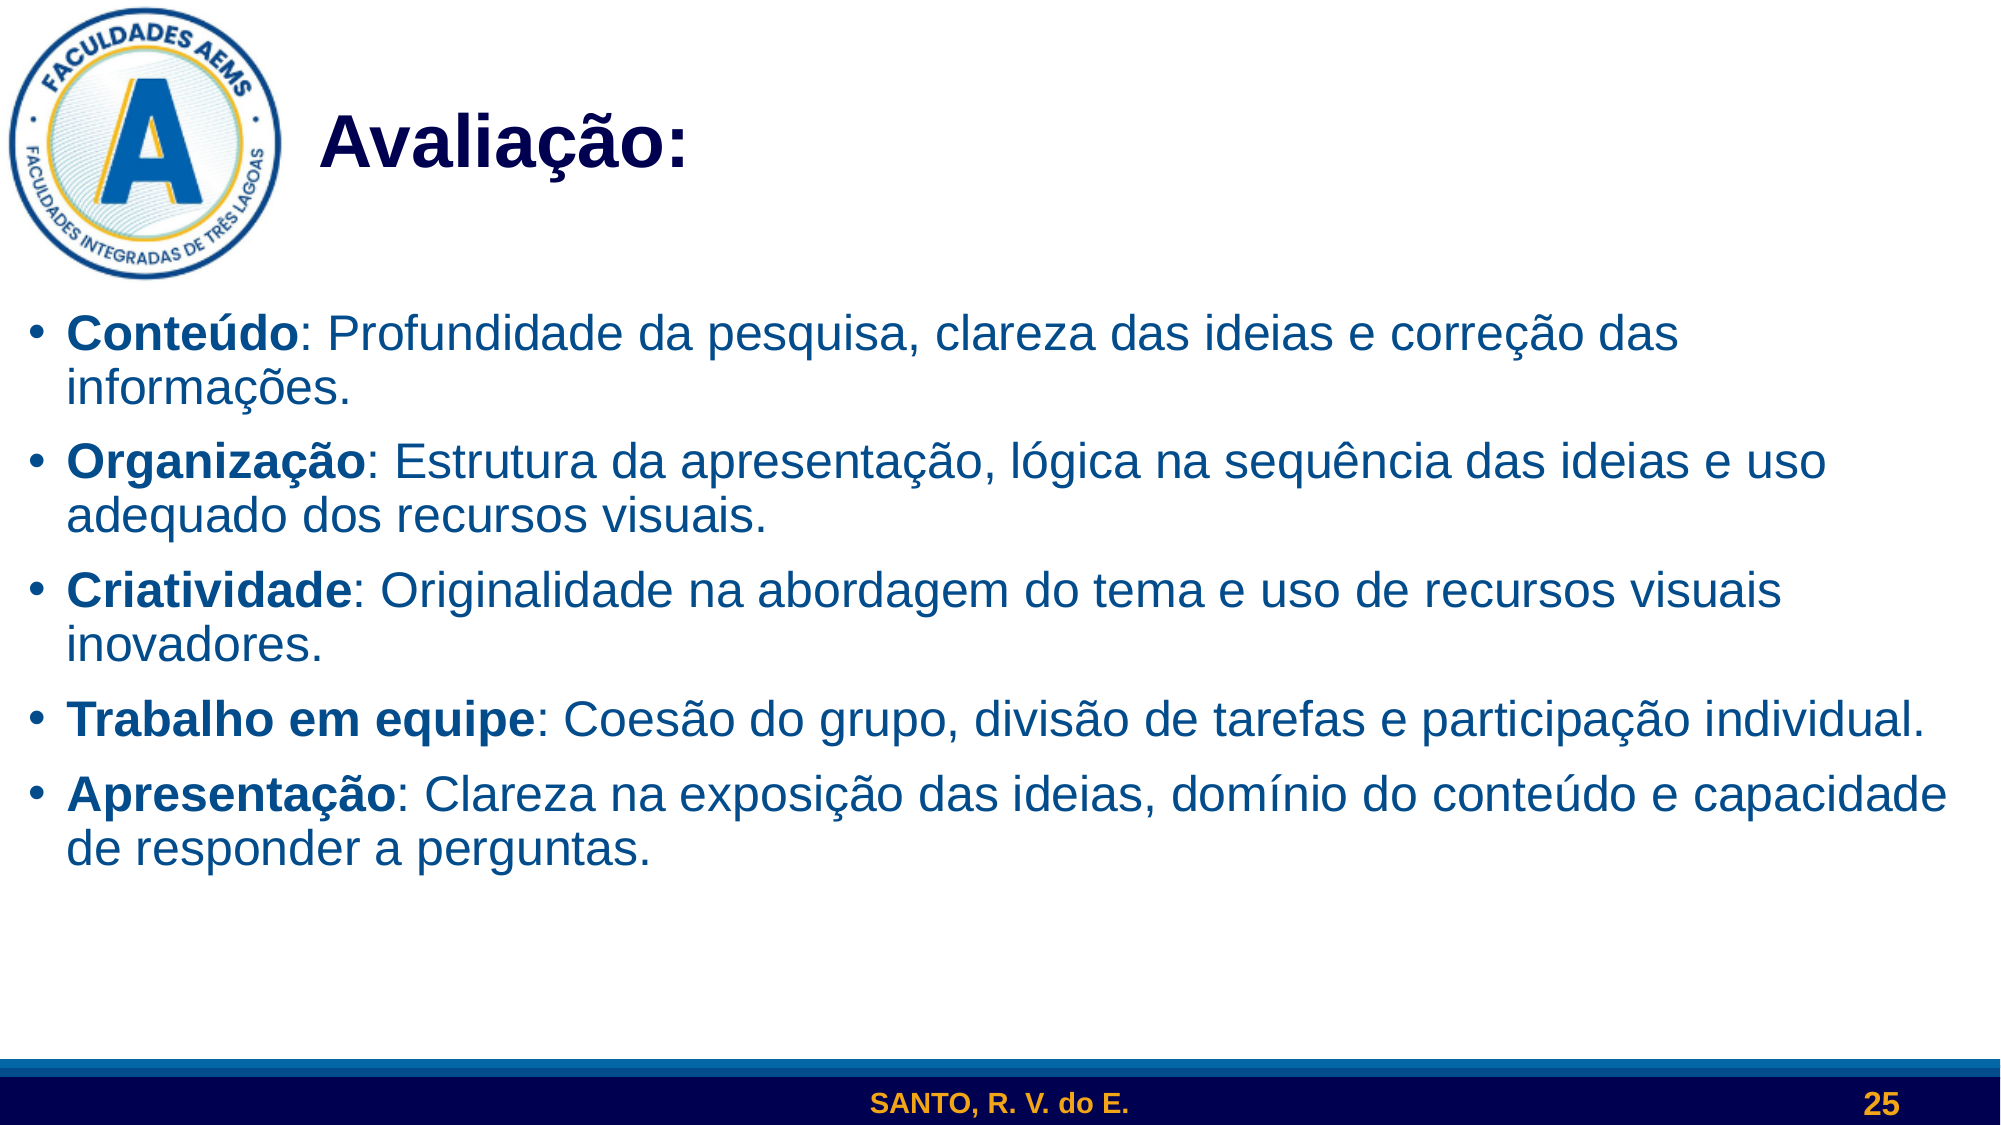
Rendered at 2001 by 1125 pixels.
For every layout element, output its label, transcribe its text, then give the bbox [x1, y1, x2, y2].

picture [6, 6, 284, 283]
footer SANTO, R. V. do E. [662, 1084, 1338, 1120]
title Avaliação: [303, 35, 1986, 253]
list Conteúdo: Profundidade da pesquisa, clareza das ideias e correção das informações. Organização: Estrutura da apresentação, lógica na sequência das ideias e uso adequado dos recursos visuais. Criatividade: Originalidade na abordagem do tema e uso de recursos visuais inovadores. Trabalho em equipe: Coesão do grupo, divisão de tarefas e participação individual. Apresentação: Clareza na exposição das ideias, domínio do conteúdo e capacidade de responder a perguntas. [13, 299, 1986, 1045]
slide_number <number> [1822, 1083, 1941, 1120]
